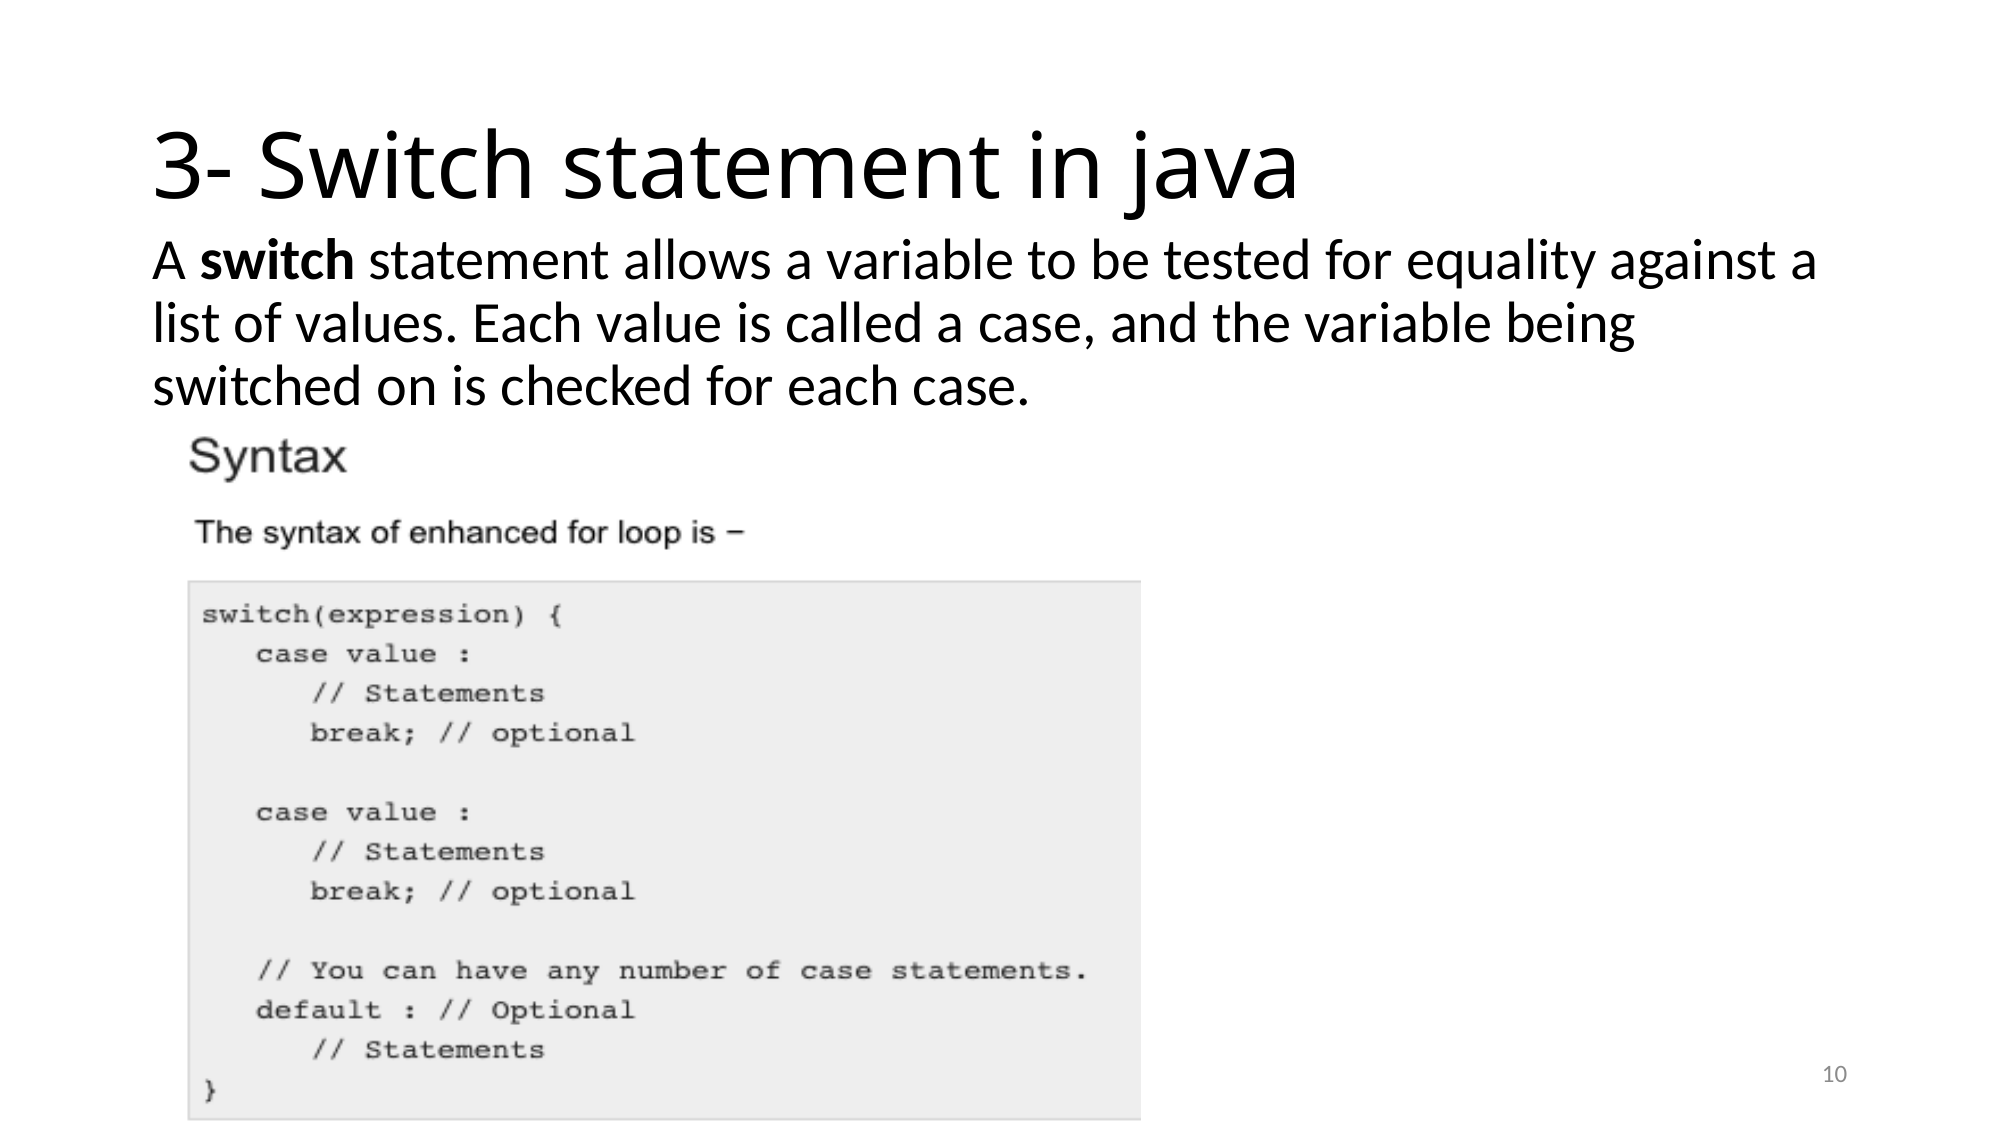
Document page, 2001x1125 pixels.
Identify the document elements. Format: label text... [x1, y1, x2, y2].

picture [186, 431, 1141, 1125]
slide_number 80 [1412, 1042, 1863, 1103]
list A switch statement allows a variable to be tested for equality against a list of values. Each value is called a case, and the variable being switched on is checked for each case. [137, 221, 1863, 1014]
title 3- Switch statement in java [137, 59, 1863, 221]
